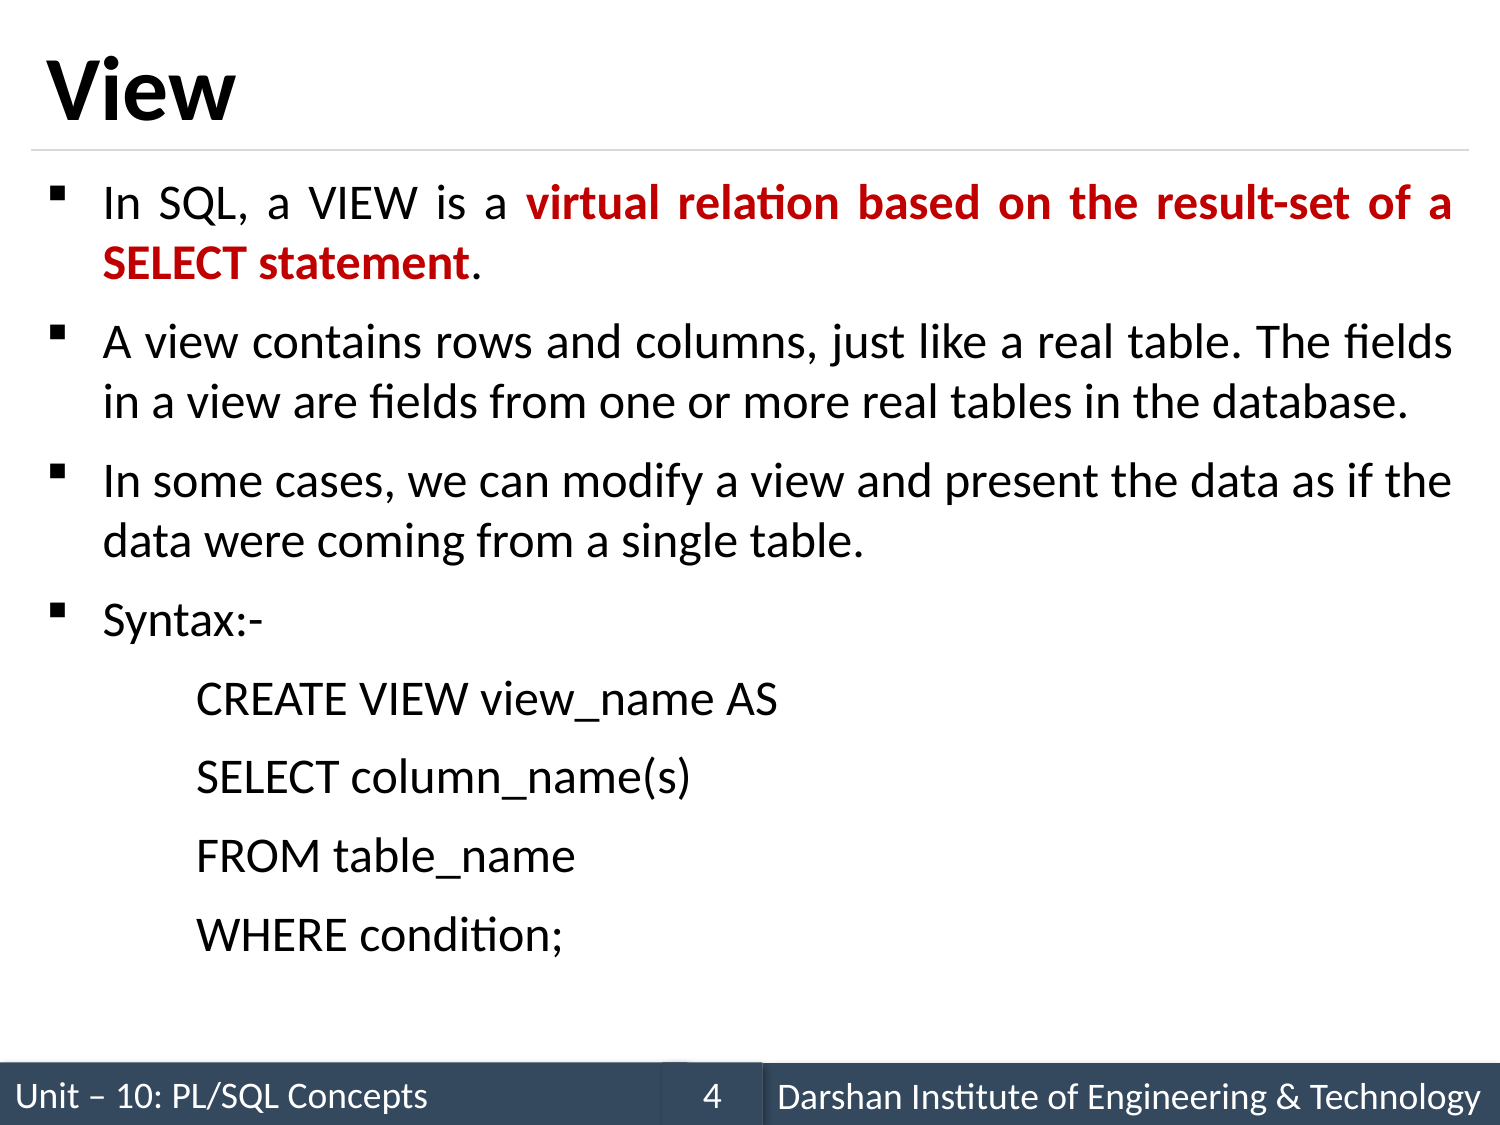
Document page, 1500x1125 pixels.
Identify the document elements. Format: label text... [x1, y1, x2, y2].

list In SQL, a VIEW is a virtual relation based on the result-set of a SELECT statement. A view contains rows and columns, just like a real table. The fields in a view are fields from one or more real tables in the database. In some cases, we can modify a view and present the data as if the data were coming from a single table. Syntax:- CREATE VIEW view_name AS SELECT column_name(s) FROM table_name WHERE condition; [31, 162, 1469, 1038]
title View [31, 17, 1469, 150]
